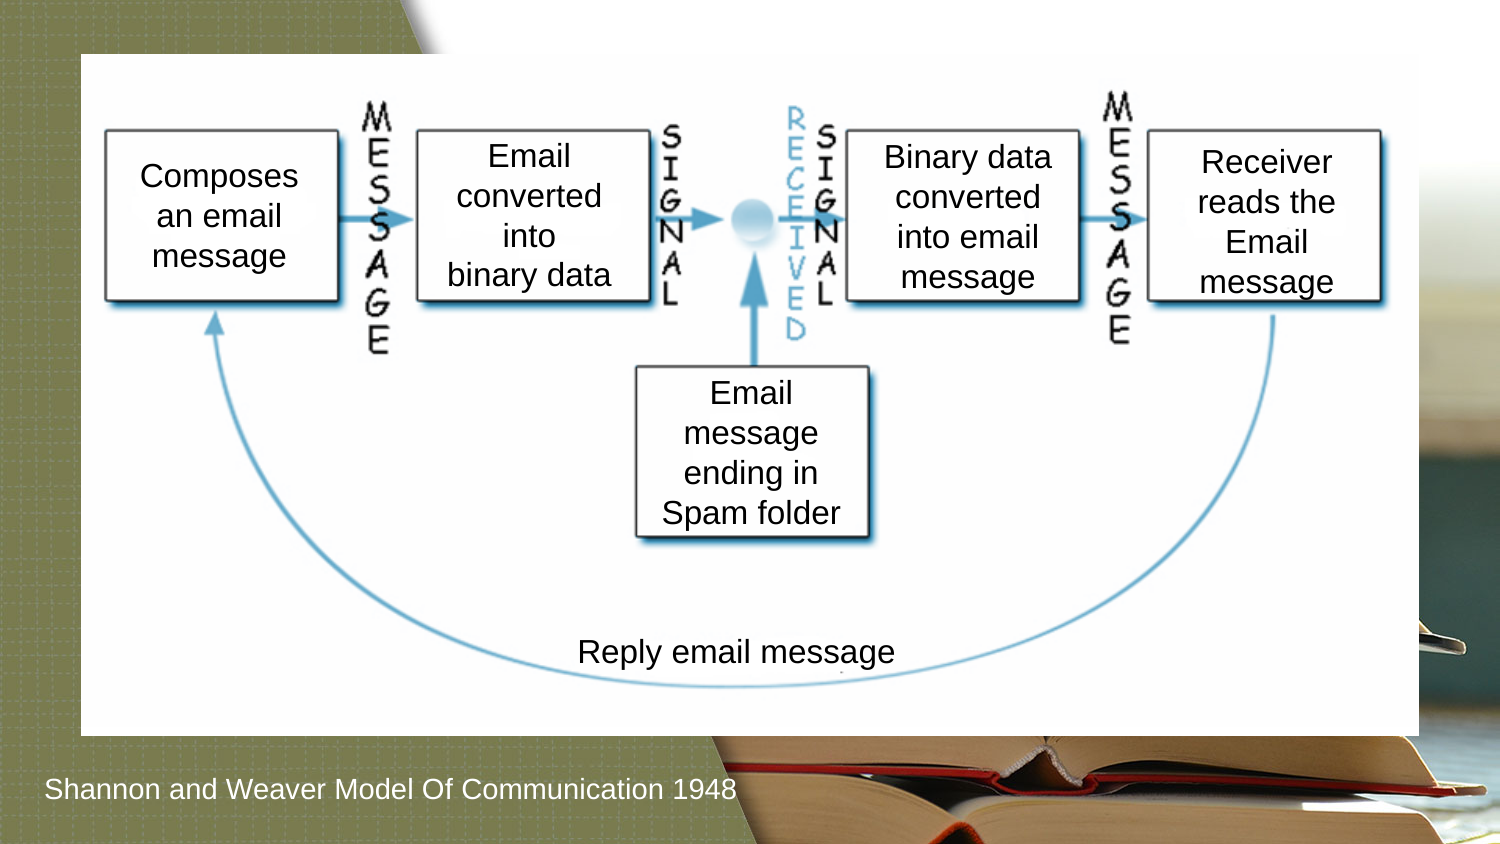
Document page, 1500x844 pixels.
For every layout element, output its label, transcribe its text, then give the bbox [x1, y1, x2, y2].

list Shannon and Weaver Model Of Communication 1948 [29, 764, 774, 812]
picture [0, 0, 1500, 844]
